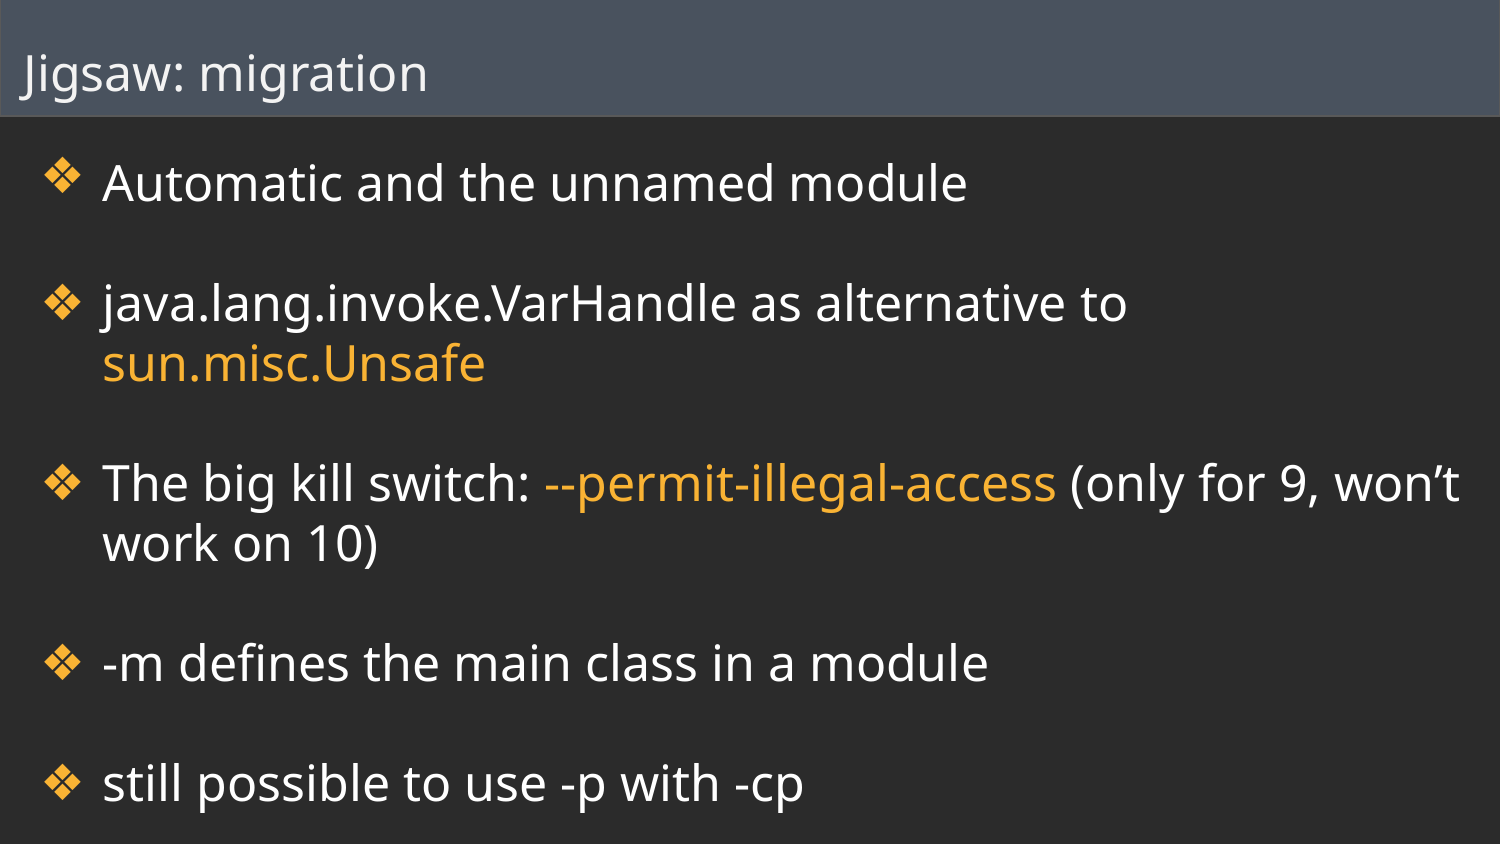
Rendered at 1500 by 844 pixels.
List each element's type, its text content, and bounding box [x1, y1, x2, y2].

text_box Automatic and the unnamed module java.lang.invoke.VarHandle as alternative to sun.misc.Unsafe The big kill switch: --permit-illegal-access (only for 9, won’t work on 10) -m defines the main class in a module still possible to use -p with -cp [12, 143, 1487, 568]
text_box [0, 0, 1500, 116]
text_box Jigsaw: migration [8, 26, 1487, 116]
